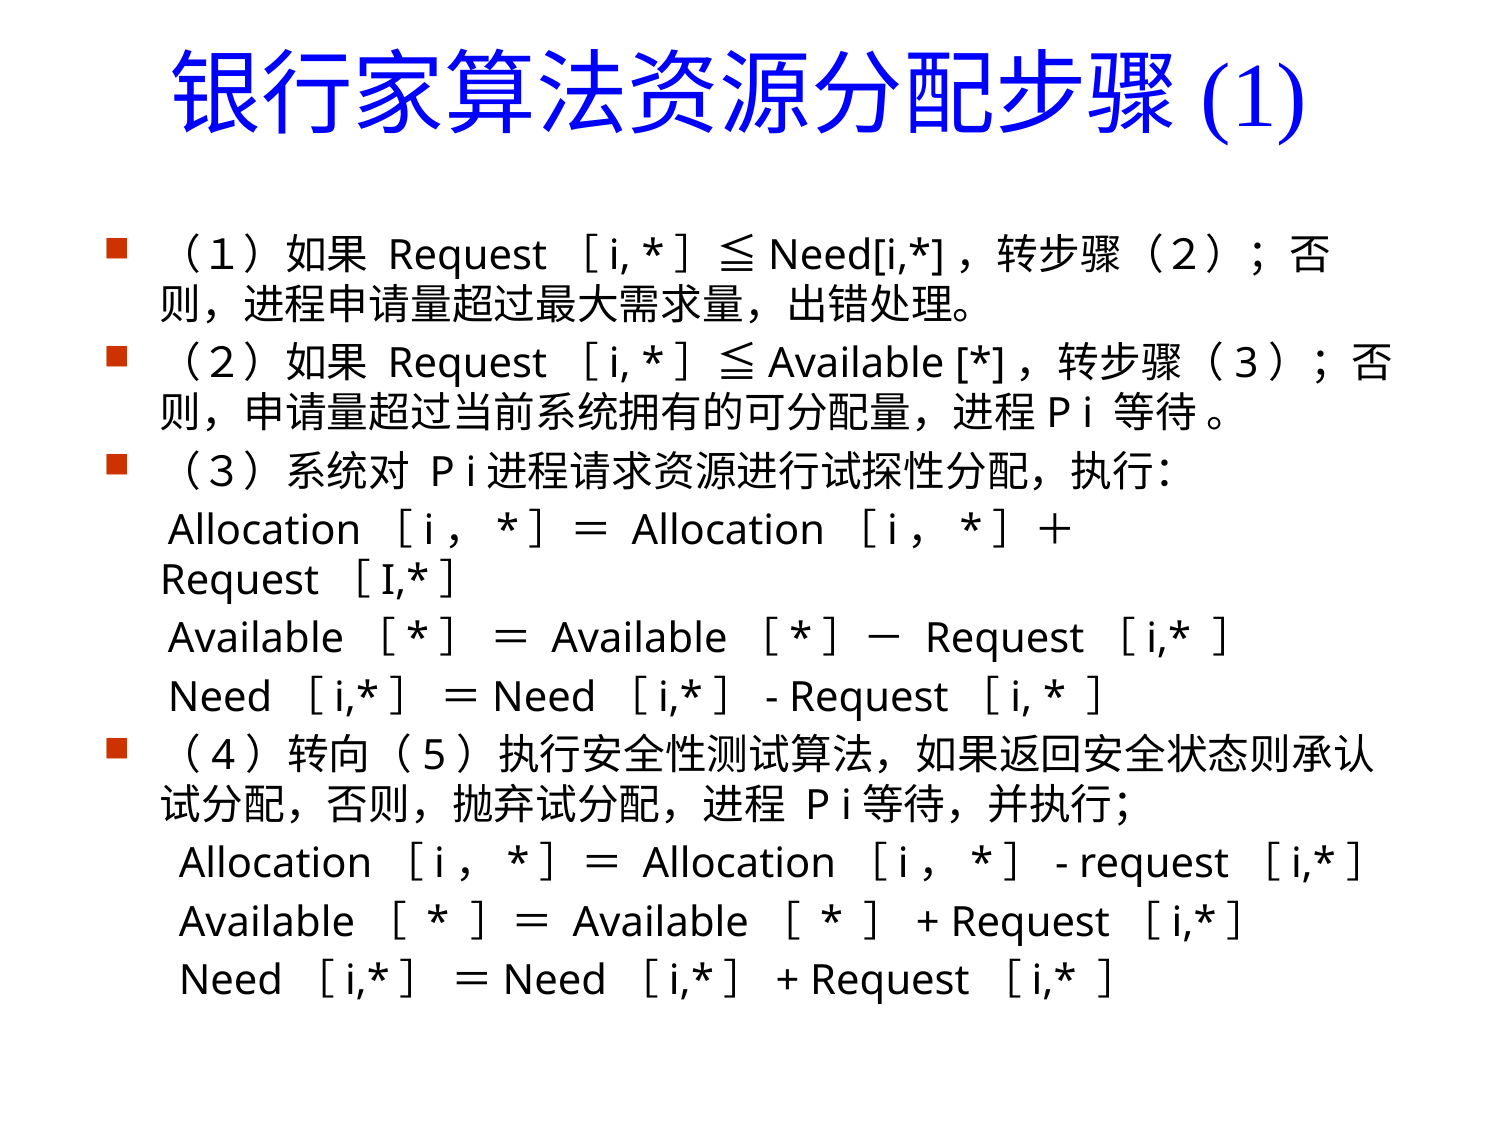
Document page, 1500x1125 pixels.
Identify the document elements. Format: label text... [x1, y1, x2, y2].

title 银行家算法资源分配步骤(1) [112, 30, 1388, 150]
list （１）如果 Request［i, *］≦Need[i,*]，转步骤（２）；否则，进程申请量超过最大需求量，出错处理。 （２）如果 Request［i, *］≦Available [*]，转步骤（3）；否则，申请量超过当前系统拥有的可分配量，进程P i 等待 。 （３）系统对 P i进程请求资源进行试探性分配，执行： Allocation［i，*］＝ Allocation［i，*］＋ Request［I,*］ Available［*］ ＝ Available［*］－ Request［i,* ］ Need［i,*］ ＝Need［i,*］- Request［i, * ］ （4）转向（5）执行安全性测试算法，如果返回安全状态则承认试分配，否则，抛弃试分配，进程 P i等待，并执行； Allocation［i，*］＝ Allocation［i，*］- request［i,*］ Available［ * ］＝ Available［ * ］+ Request［i,*］ Need［i,*］ ＝Need［i,*］+ Request［i,* ］ [88, 219, 1424, 1071]
